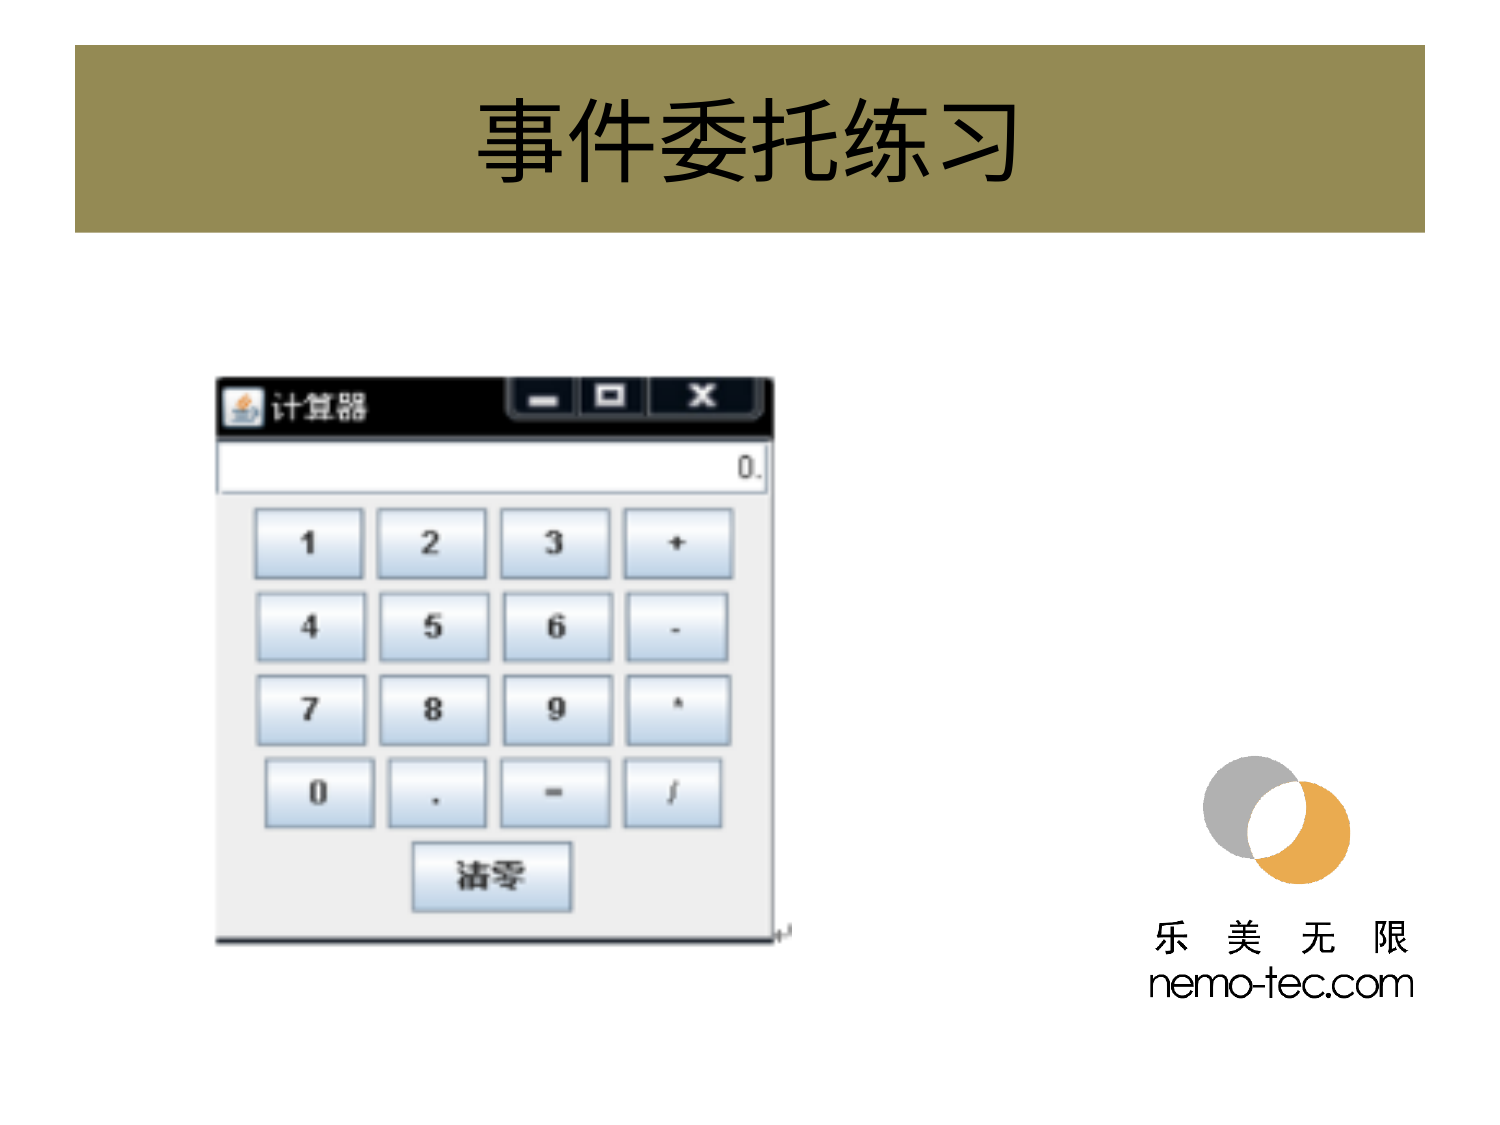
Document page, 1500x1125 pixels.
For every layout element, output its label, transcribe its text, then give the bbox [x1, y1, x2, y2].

title 事件委托练习 [75, 45, 1425, 233]
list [197, 355, 792, 970]
picture [1129, 732, 1421, 1024]
